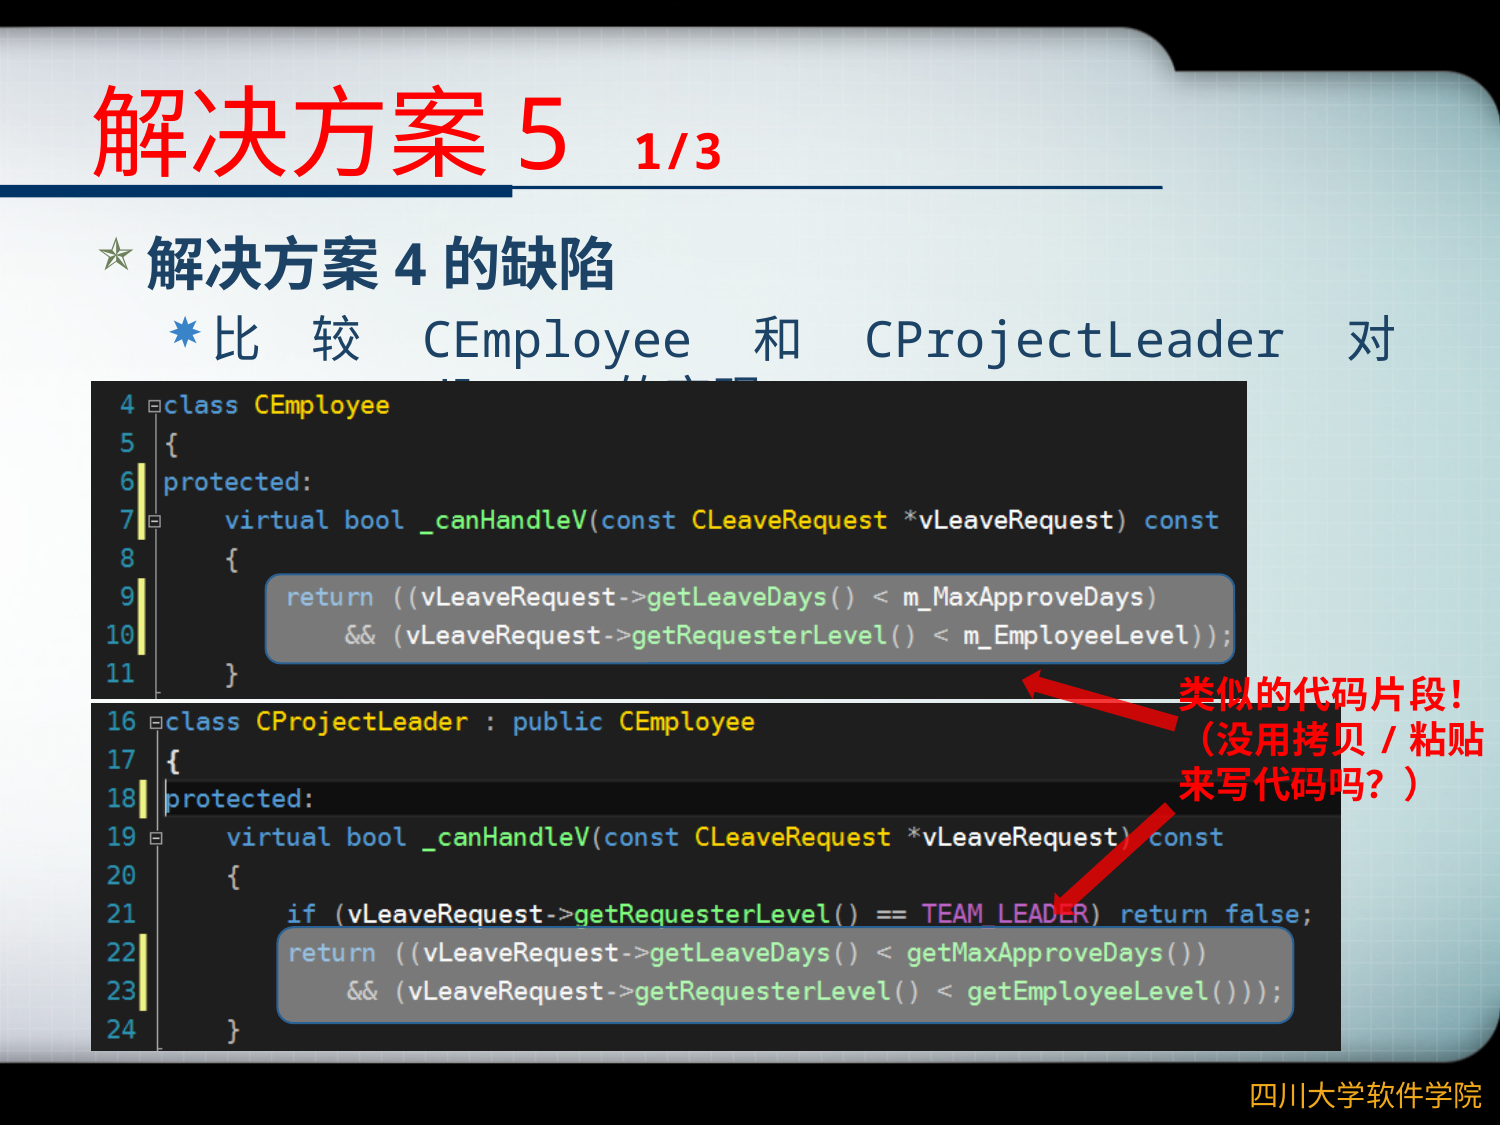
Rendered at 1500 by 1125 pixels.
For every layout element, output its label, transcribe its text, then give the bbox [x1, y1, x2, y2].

list 解决方案4的缺陷 比较CEmployee和CProjectLeader对_canHandleV()的实现 [75, 219, 1424, 1059]
picture [0, 0, 1500, 1125]
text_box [265, 574, 1500, 1024]
picture [91, 703, 1341, 1051]
picture [91, 381, 1247, 700]
title 解决方案5 1/3 [75, 78, 1447, 180]
